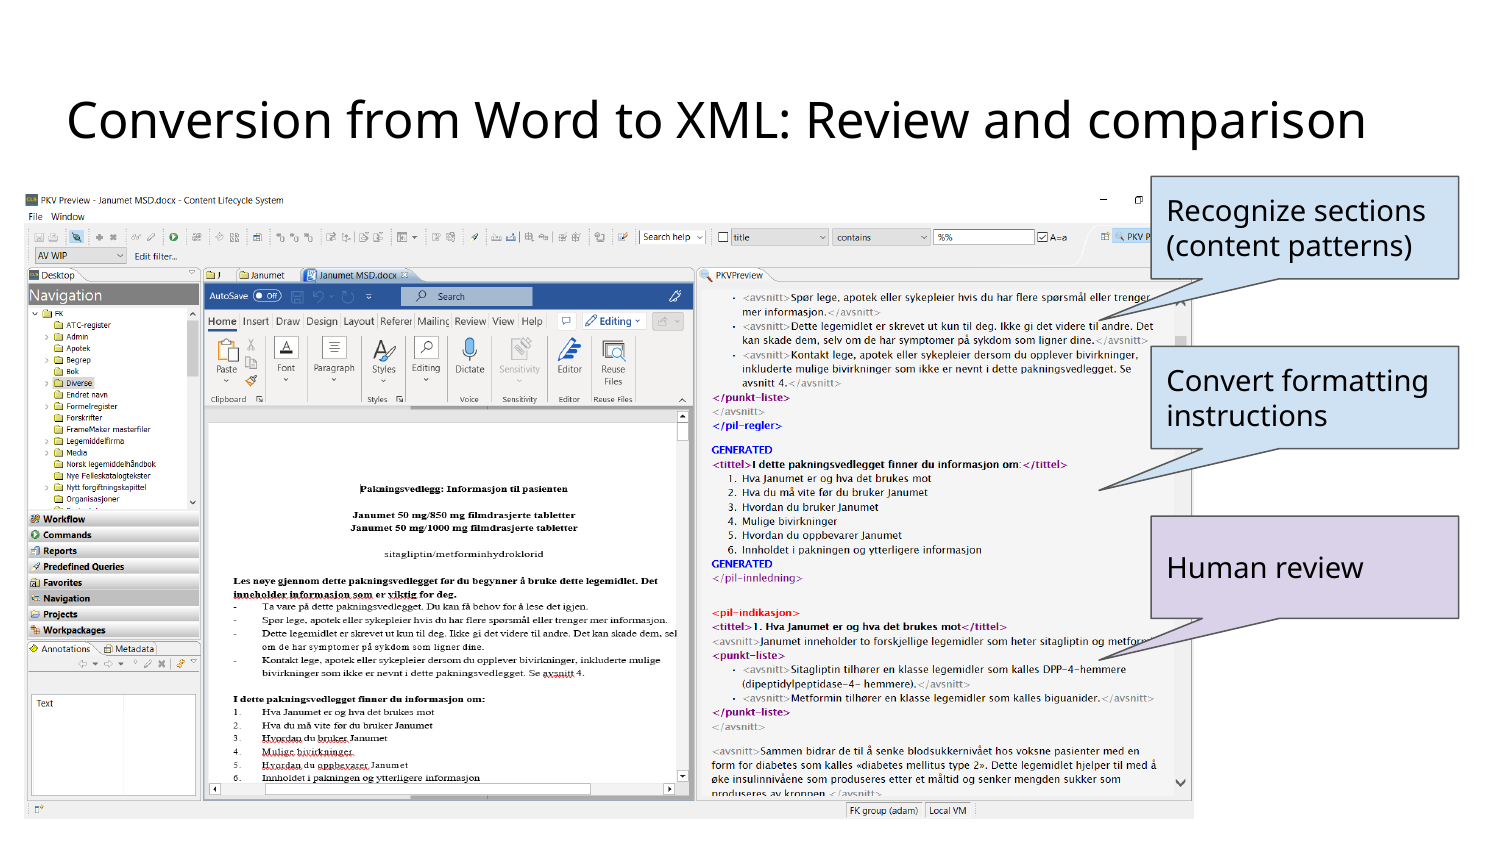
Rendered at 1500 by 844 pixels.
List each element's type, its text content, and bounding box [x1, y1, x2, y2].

text_box Recognize sections (content patterns) [1151, 176, 1459, 298]
text_box Human review [1198, 516, 1459, 638]
picture [24, 191, 1194, 819]
text_box Convert formatting instructions [1198, 346, 1459, 468]
text_box Conversion from Word to XML: Review and comparison [51, 72, 1449, 167]
